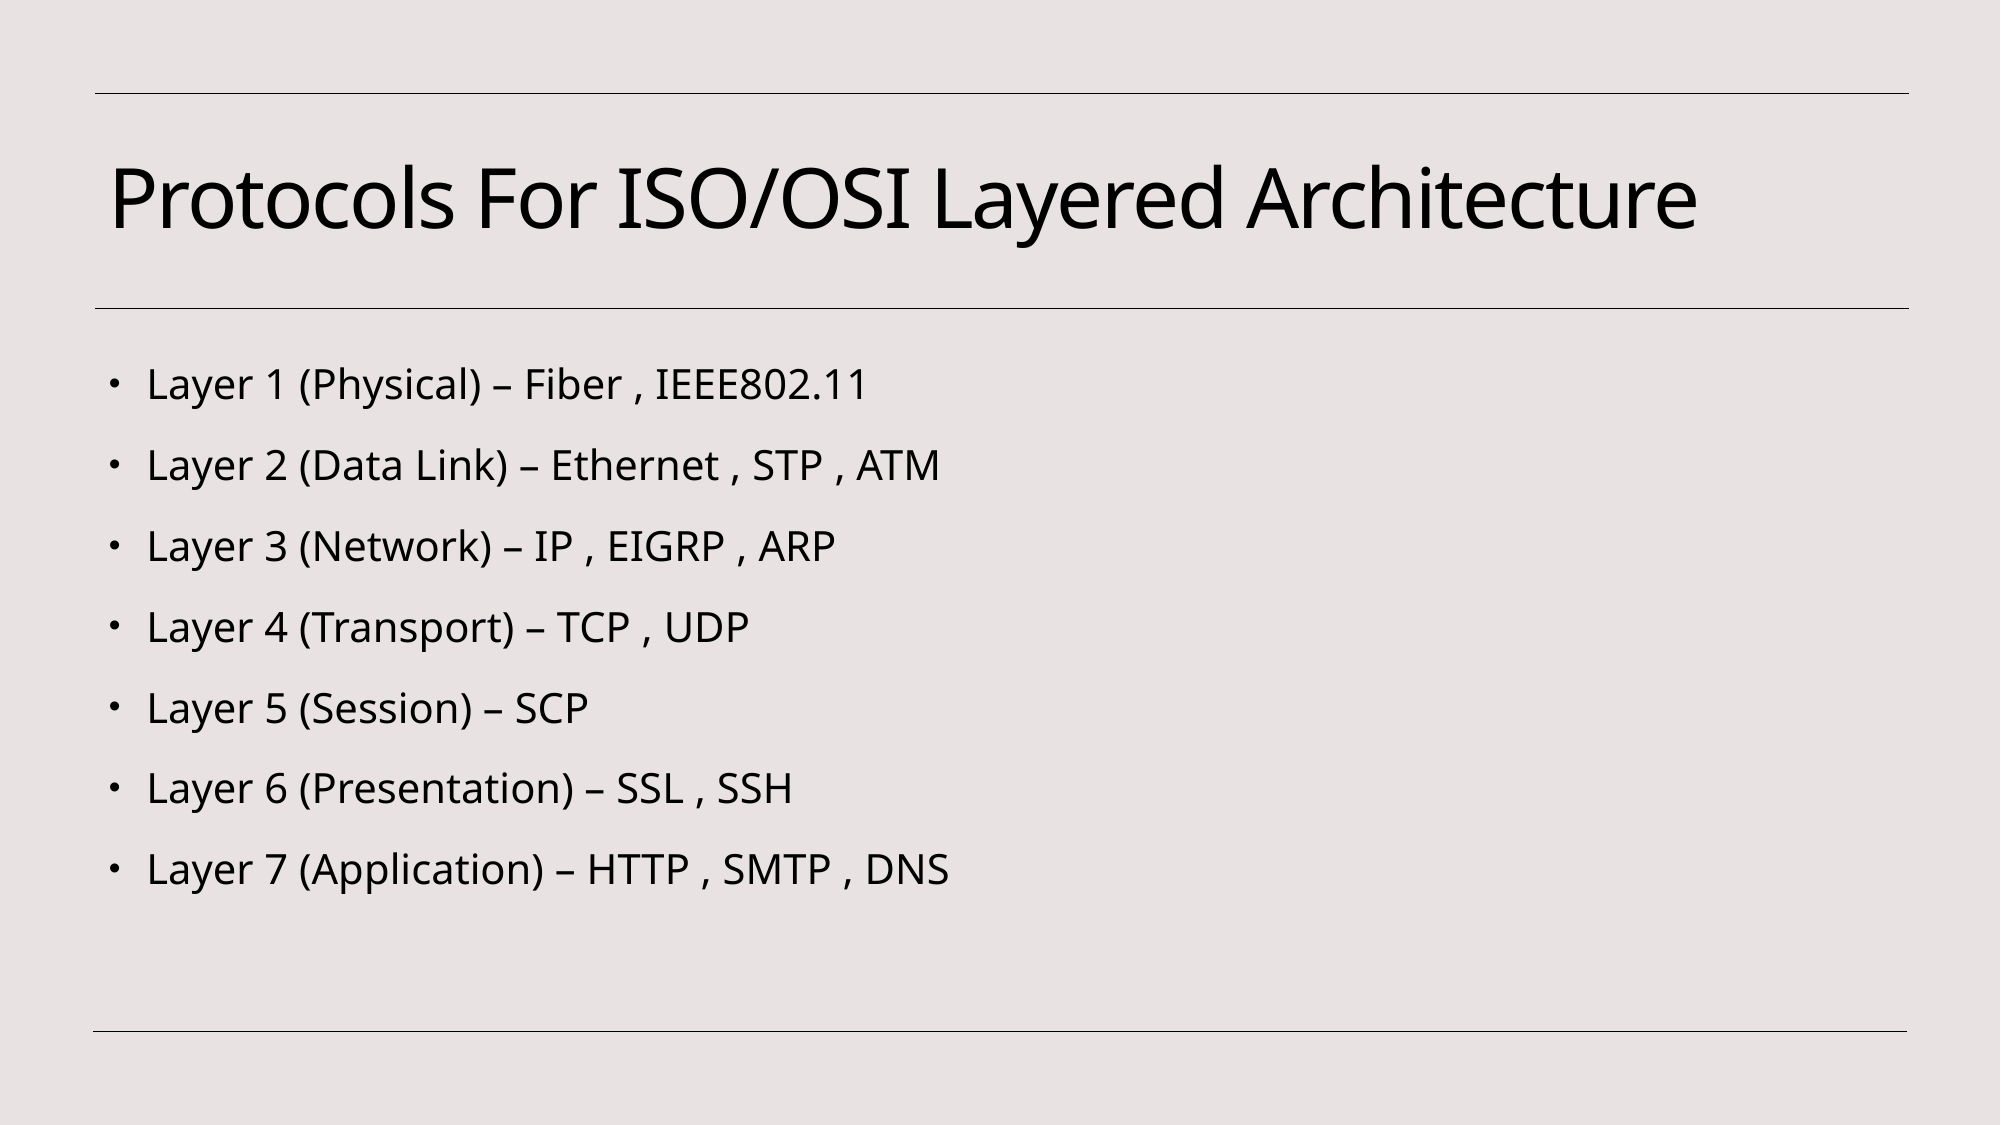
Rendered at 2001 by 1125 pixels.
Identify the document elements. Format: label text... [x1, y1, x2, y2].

list Layer 1 (Physical) – Fiber , IEEE802.11 Layer 2 (Data Link) – Ethernet , STP , ATM Layer 3 (Network) – IP , EIGRP , ARP Layer 4 (Transport) – TCP , UDP Layer 5 (Session) – SCP Layer 6 (Presentation) – SSL , SSH Layer 7 (Application) – HTTP , SMTP , DNS [93, 340, 1908, 983]
title Protocols For ISO/OSI Layered Architecture [93, 113, 1907, 291]
